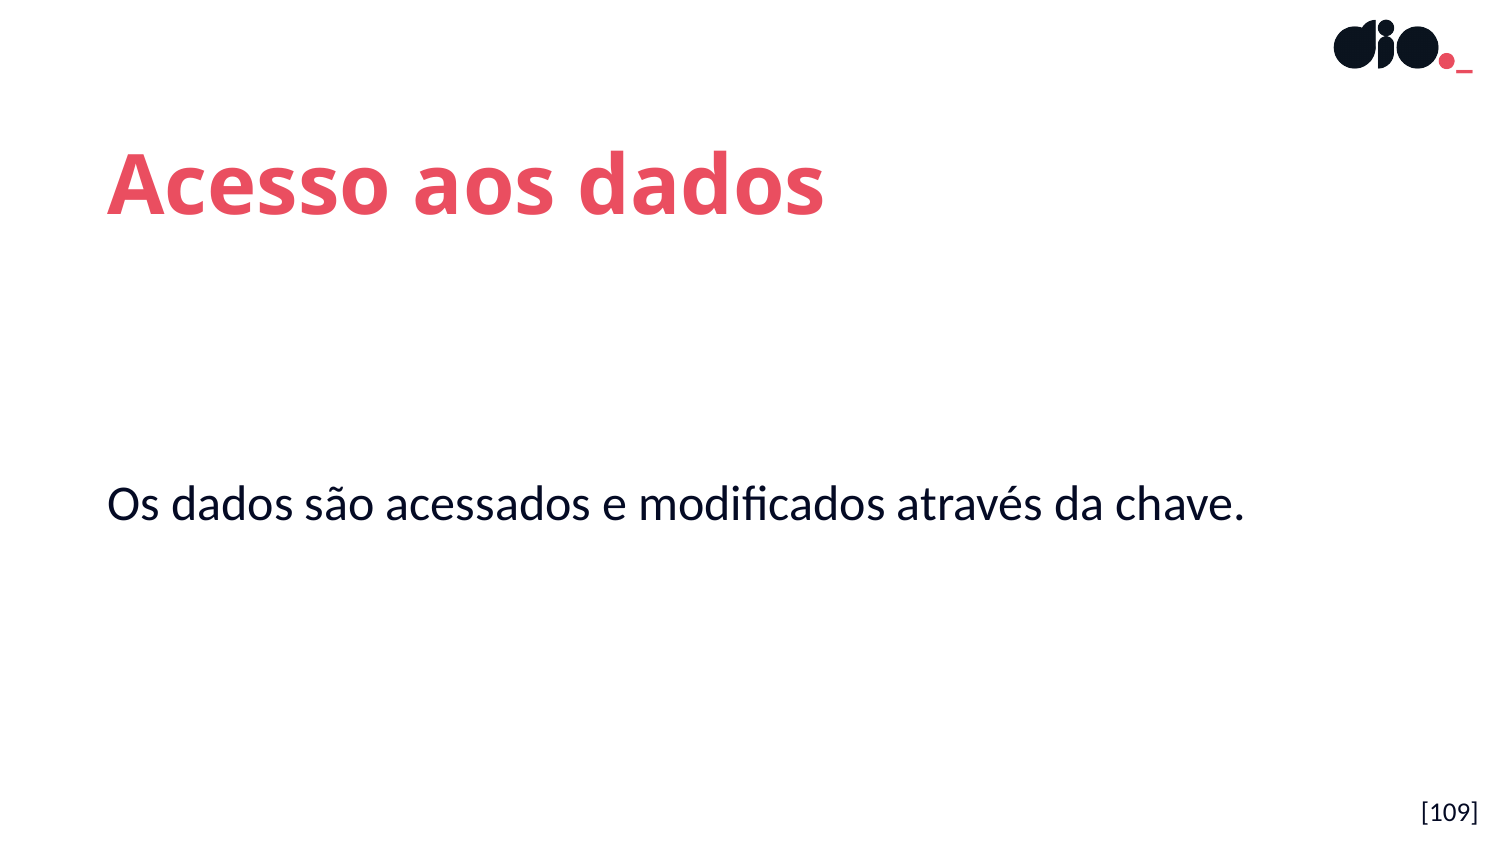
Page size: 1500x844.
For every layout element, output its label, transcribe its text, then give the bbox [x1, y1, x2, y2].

picture [1333, 19, 1473, 74]
text_box Acesso aos dados [92, 104, 1408, 243]
text_box Os dados são acessados e modificados através da chave. [92, 243, 1408, 749]
slide_number [109] [1403, 779, 1494, 844]
